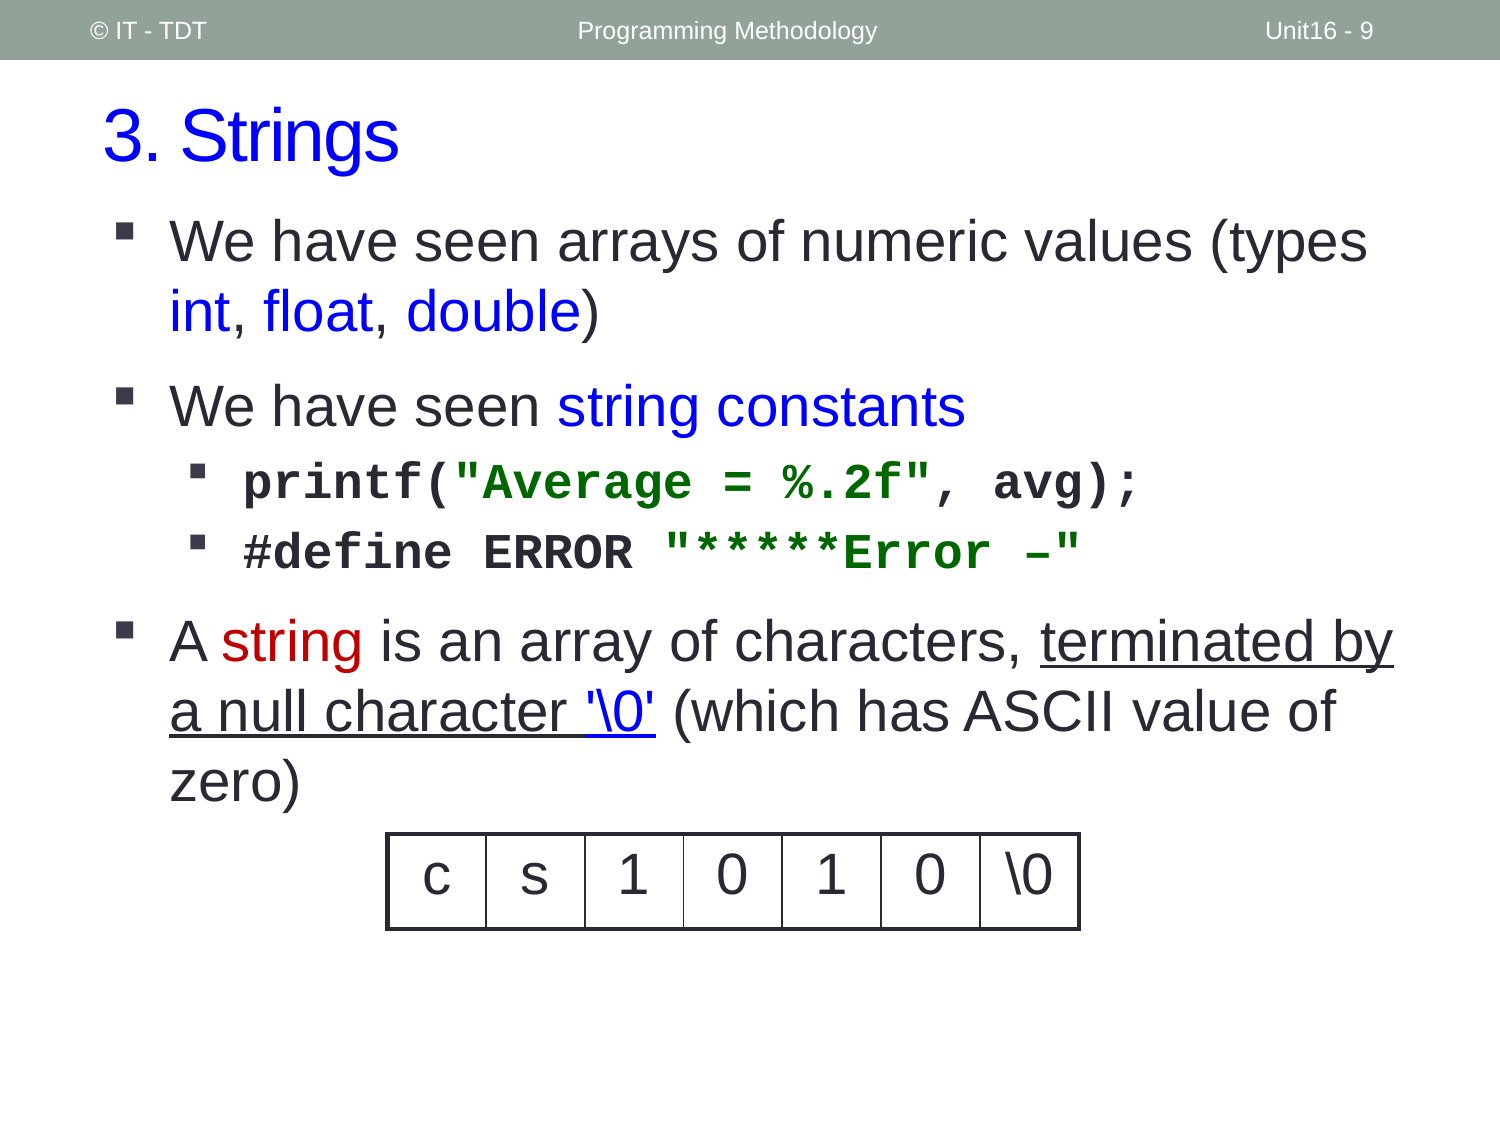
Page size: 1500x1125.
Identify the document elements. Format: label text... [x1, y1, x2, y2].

table_header 1 [783, 836, 880, 927]
table_header 0 [882, 836, 979, 927]
table_header s [487, 836, 584, 927]
footer Programming Methodology [562, 3, 1238, 57]
slide_number © IT - TDT [75, 3, 550, 57]
table_header c [390, 836, 485, 927]
slide_number Unit16 - 9 [1250, 3, 1425, 57]
title 3. Strings [87, 62, 1463, 200]
table_header \0 [981, 836, 1077, 927]
table_header 1 [586, 836, 683, 927]
table_header 0 [684, 836, 781, 927]
list We have seen arrays of numeric values (types int, float, double) We have seen string constants printf("Average = %.2f", avg); #define ERROR "*****Error –" A string is an array of characters, terminated by a null character '\0' (which has ASCII value of zero) [96, 196, 1447, 849]
